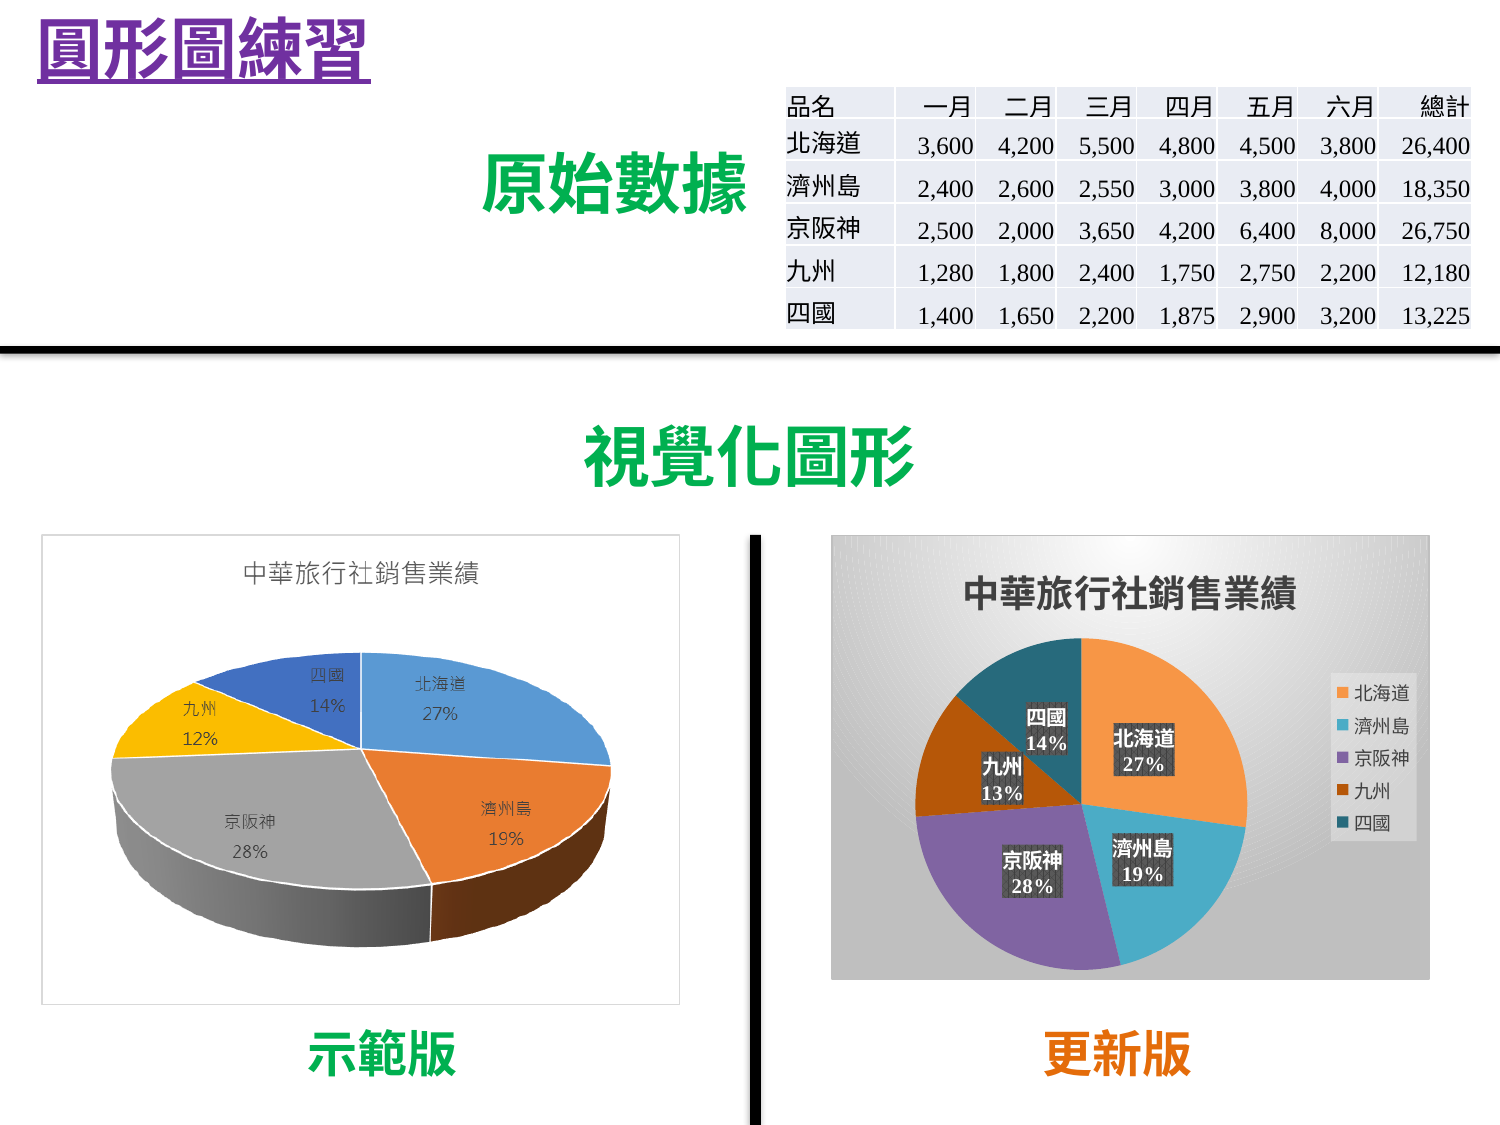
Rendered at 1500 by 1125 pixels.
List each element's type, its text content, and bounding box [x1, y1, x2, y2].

table_header 三月 [1057, 87, 1136, 117]
text_box [750, 534, 761, 1015]
table_header 一月 [896, 87, 975, 117]
text_box 示範版 更新版 [0, 1015, 1500, 1090]
table_cell 2,400 [896, 161, 975, 202]
table_header 二月 [976, 87, 1055, 117]
table_header 品名 [786, 87, 894, 117]
table_cell 1,800 [976, 246, 1055, 287]
table_cell 5,500 [1057, 119, 1136, 159]
chart [830, 534, 1430, 980]
table_cell 2,550 [1057, 161, 1136, 202]
table_cell 四國 [786, 288, 894, 329]
table_cell 3,200 [1298, 288, 1377, 329]
table_cell 1,875 [1137, 288, 1216, 329]
table_cell 18,350 [1379, 161, 1471, 202]
table_cell 26,750 [1379, 204, 1471, 244]
table_cell 2,750 [1218, 246, 1297, 287]
table_cell 3,650 [1057, 204, 1136, 244]
table_cell 4,000 [1298, 161, 1377, 202]
table_cell 3,800 [1298, 119, 1377, 159]
table_cell 2,400 [1057, 246, 1136, 287]
table_cell 北海道 [786, 119, 894, 159]
table_cell 4,200 [1137, 204, 1216, 244]
table_header 總計 [1379, 87, 1471, 117]
text_box 視覺化圖形 [0, 406, 1500, 502]
table_cell 13,225 [1379, 288, 1471, 329]
table_header 六月 [1298, 87, 1377, 117]
table_cell 3,600 [896, 119, 975, 159]
table_cell 4,200 [976, 119, 1055, 159]
table_cell 1,650 [976, 288, 1055, 329]
table_cell 2,200 [1057, 288, 1136, 329]
table_header 五月 [1218, 87, 1297, 117]
table_cell 2,200 [1298, 246, 1377, 287]
table_cell 6,400 [1218, 204, 1297, 244]
table_cell 26,400 [1379, 119, 1471, 159]
table_cell 1,750 [1137, 246, 1216, 287]
table_cell 濟州島 [786, 161, 894, 202]
table_cell 2,000 [976, 204, 1055, 244]
table_cell 2,900 [1218, 288, 1297, 329]
table_cell 2,600 [976, 161, 1055, 202]
table_cell 8,000 [1298, 204, 1377, 244]
table_cell 12,180 [1379, 246, 1471, 287]
table_header 四月 [1137, 87, 1216, 117]
text_box [750, 1090, 761, 1125]
text_box 圓形圖練習 [0, 0, 408, 95]
text_box 原始數據 [466, 134, 768, 230]
table_cell 3,000 [1137, 161, 1216, 202]
table_cell 京阪神 [786, 204, 894, 244]
table_cell 九州 [786, 246, 894, 287]
picture [40, 534, 680, 1005]
table_cell 4,500 [1218, 119, 1297, 159]
text_box [0, 346, 1500, 354]
table_cell 1,280 [896, 246, 975, 287]
table_cell 3,800 [1218, 161, 1297, 202]
table_cell 2,500 [896, 204, 975, 244]
table_cell 4,800 [1137, 119, 1216, 159]
table_cell 1,400 [896, 288, 975, 329]
